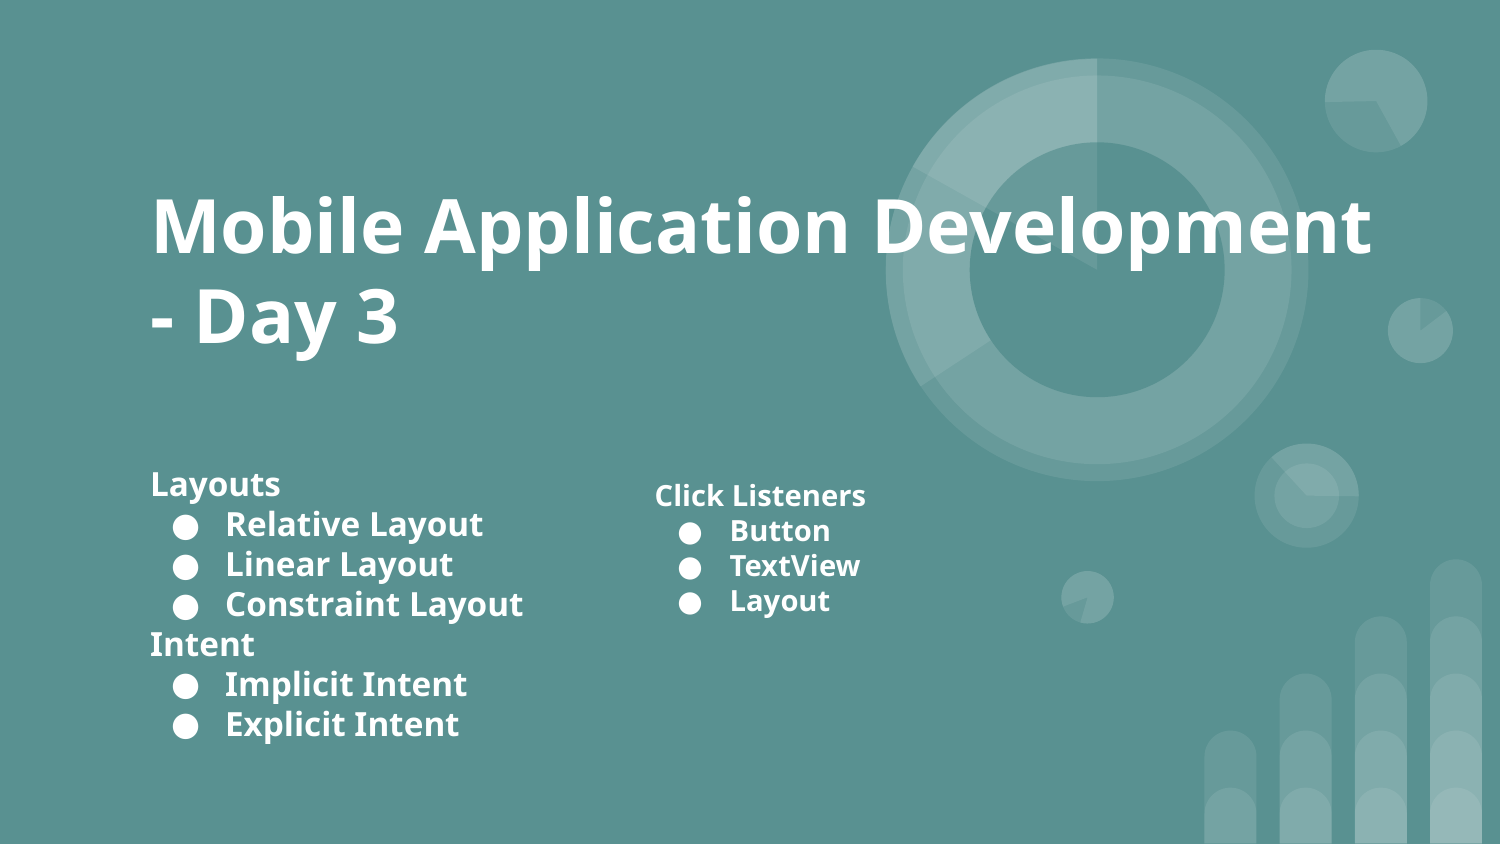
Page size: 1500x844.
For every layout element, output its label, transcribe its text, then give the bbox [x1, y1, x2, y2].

subtitle Layouts Relative Layout Linear Layout Constraint Layout Intent Implicit Intent Explicit Intent [135, 448, 563, 782]
text_box Click Listeners Button TextView Layout [639, 462, 1234, 750]
title Mobile Application Development - Day 3 [135, 114, 1399, 422]
